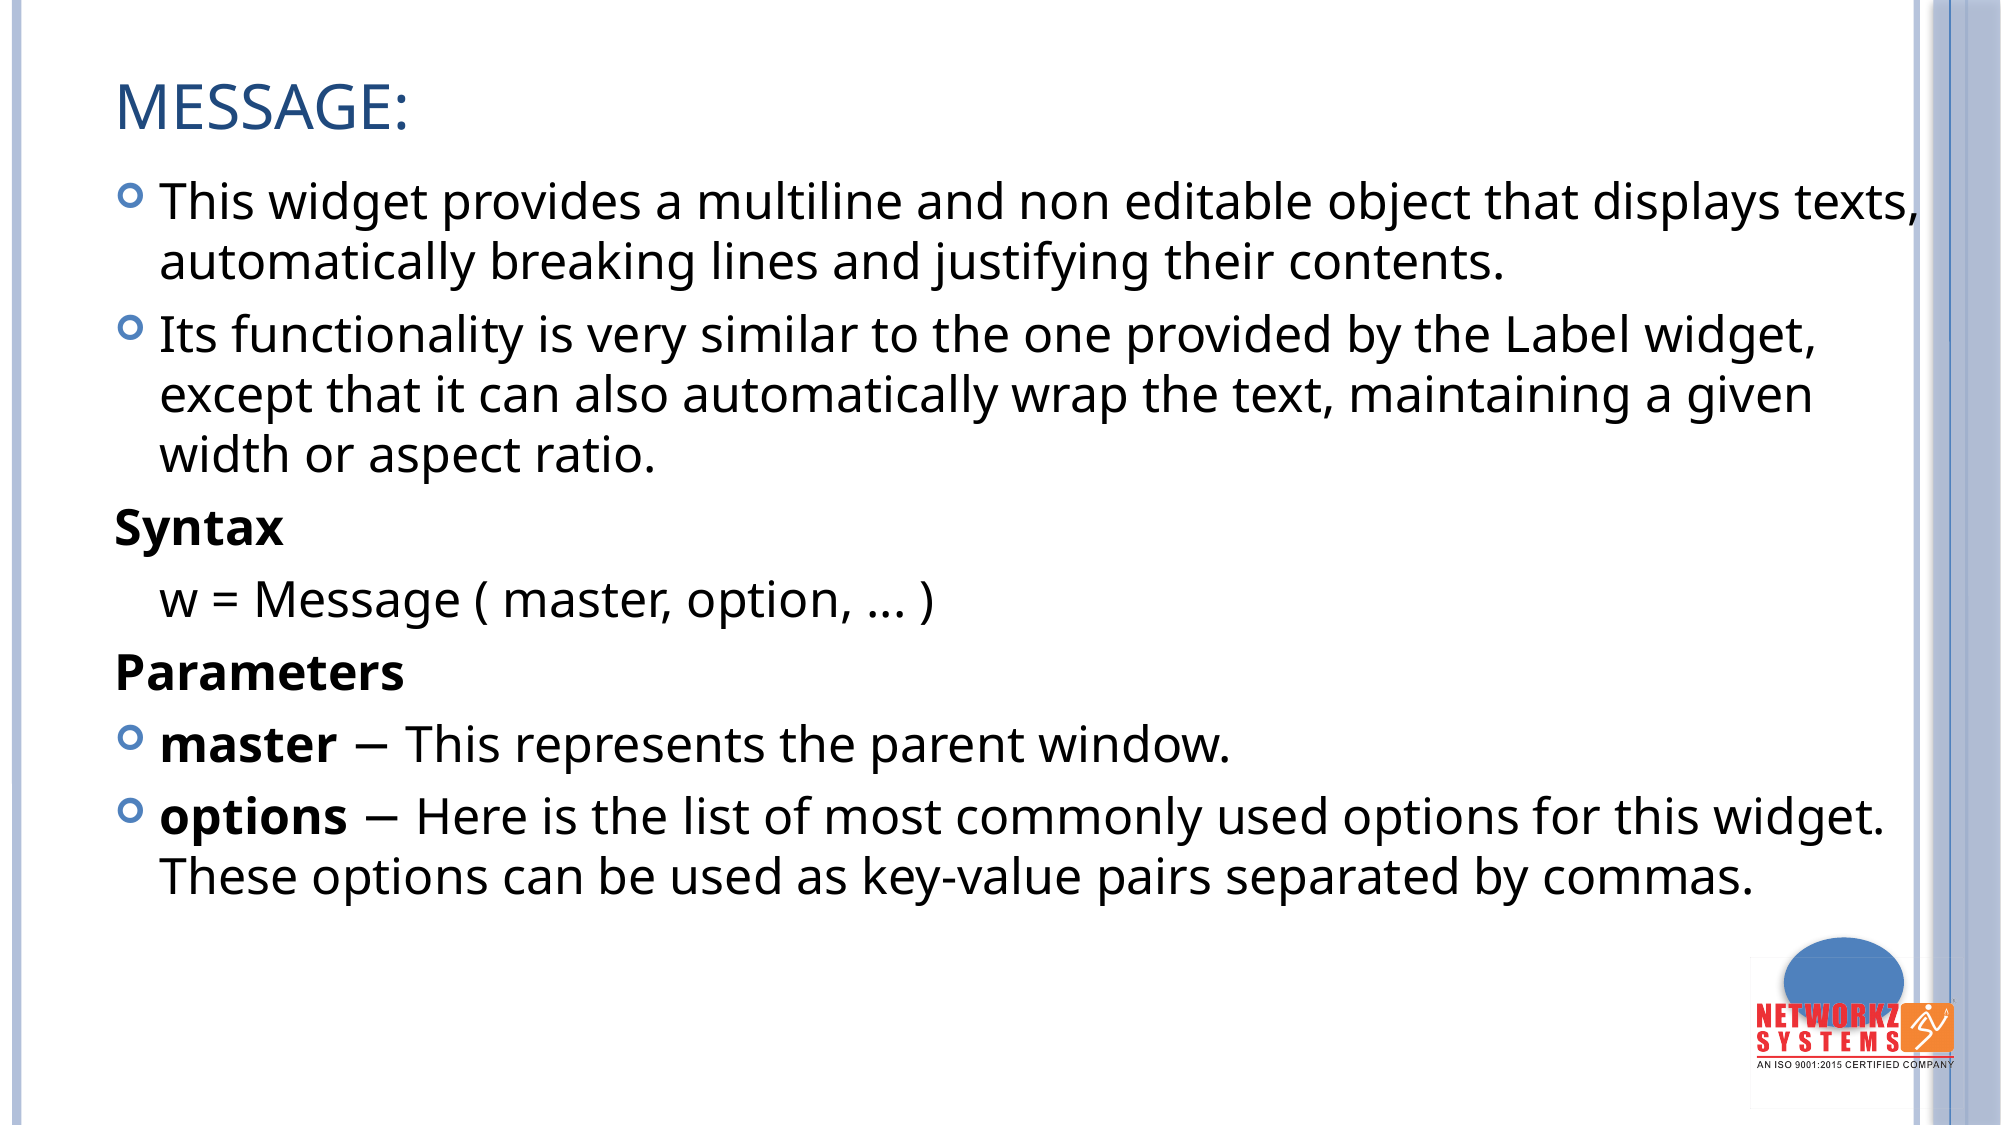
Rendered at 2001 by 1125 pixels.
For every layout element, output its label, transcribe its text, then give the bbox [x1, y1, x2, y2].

list This widget provides a multiline and non editable object that displays texts, automatically breaking lines and justifying their contents. Its functionality is very similar to the one provided by the Label widget, except that it can also automatically wrap the text, maintaining a given width or aspect ratio. Syntax w = Message ( master, option, ... ) Parameters master − This represents the parent window. options − Here is the list of most commonly used options for this widget. These options can be used as key-value pairs separated by commas. [99, 162, 1950, 1100]
picture [1749, 956, 1965, 1109]
title Message: [99, 45, 1900, 150]
